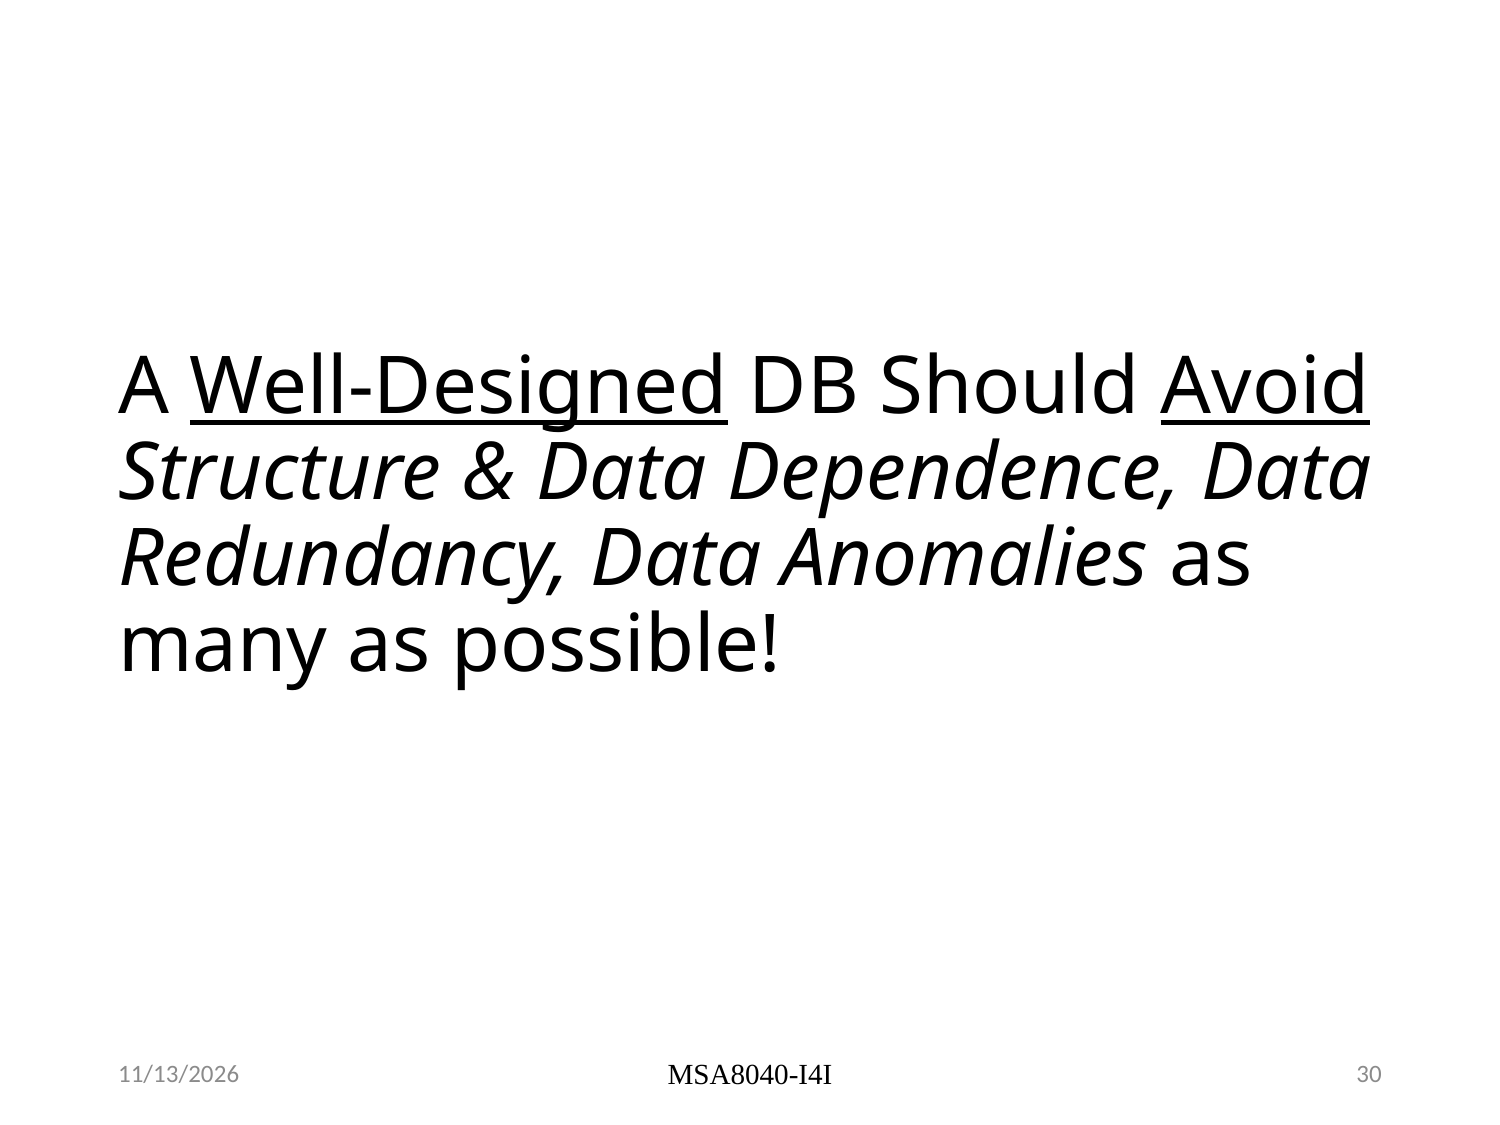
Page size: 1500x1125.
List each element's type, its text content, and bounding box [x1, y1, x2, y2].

slide_number 30 [1059, 1042, 1397, 1103]
footer MSA8040-I4I [496, 1042, 1004, 1103]
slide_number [103, 1042, 441, 1103]
title A Well-Designed DB Should Avoid Structure & Data Dependence, Data Redundancy, Data Anomalies as many as possible! [103, 295, 1397, 739]
